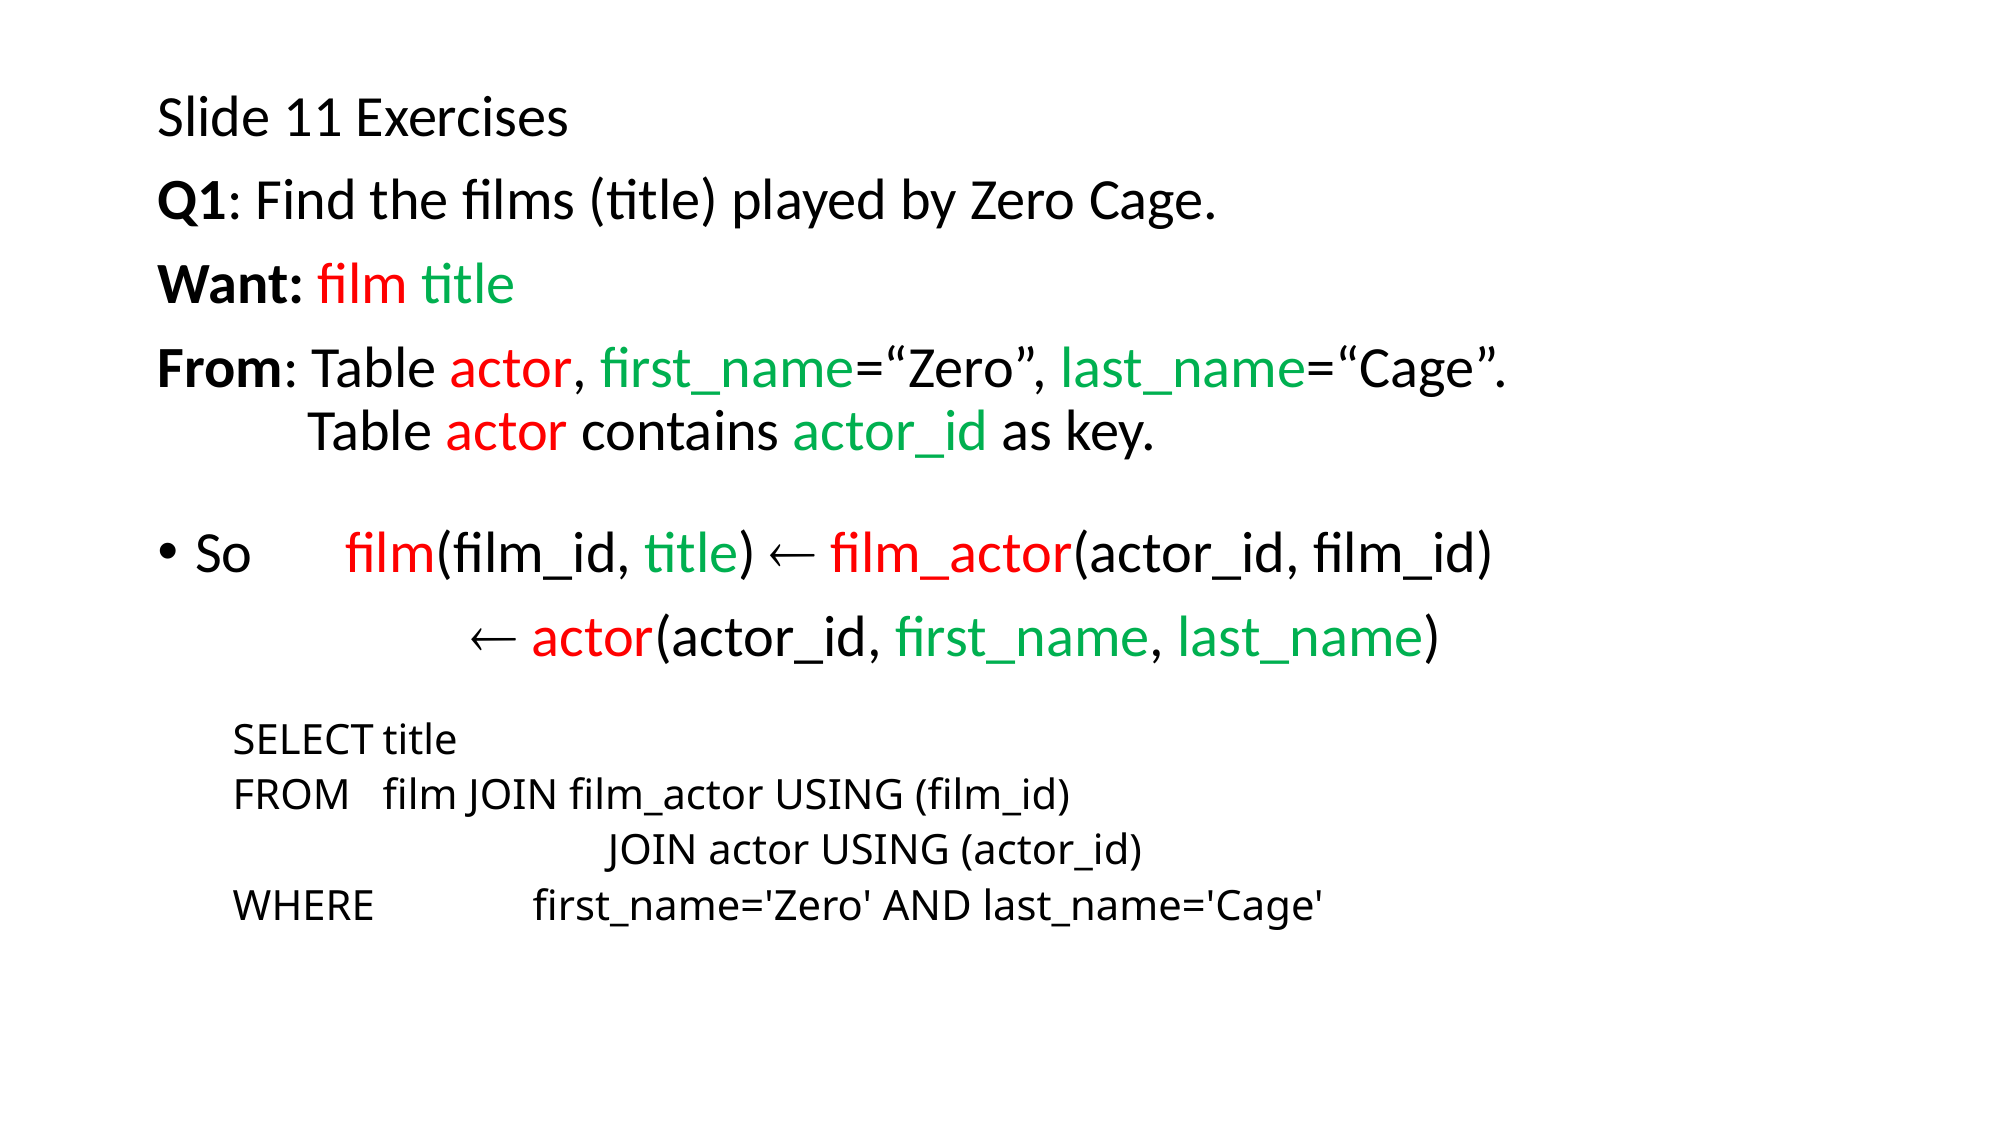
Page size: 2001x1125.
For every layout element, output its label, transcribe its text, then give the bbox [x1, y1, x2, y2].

text_box Slide 11 Exercises Q1: Find the films (title) played by Zero Cage. Want: film title From: Table actor, first_name=“Zero”, last_name=“Cage”. Table actor contains actor_id as key. So film(film_id, title)  film_actor(actor_id, film_id)  actor(actor_id, first_name, last_name) SELECT title FROM film JOIN film_actor USING (film_id) JOIN actor USING (actor_id) WHERE first_name='Zero' AND last_name='Cage' [142, 78, 1863, 1062]
